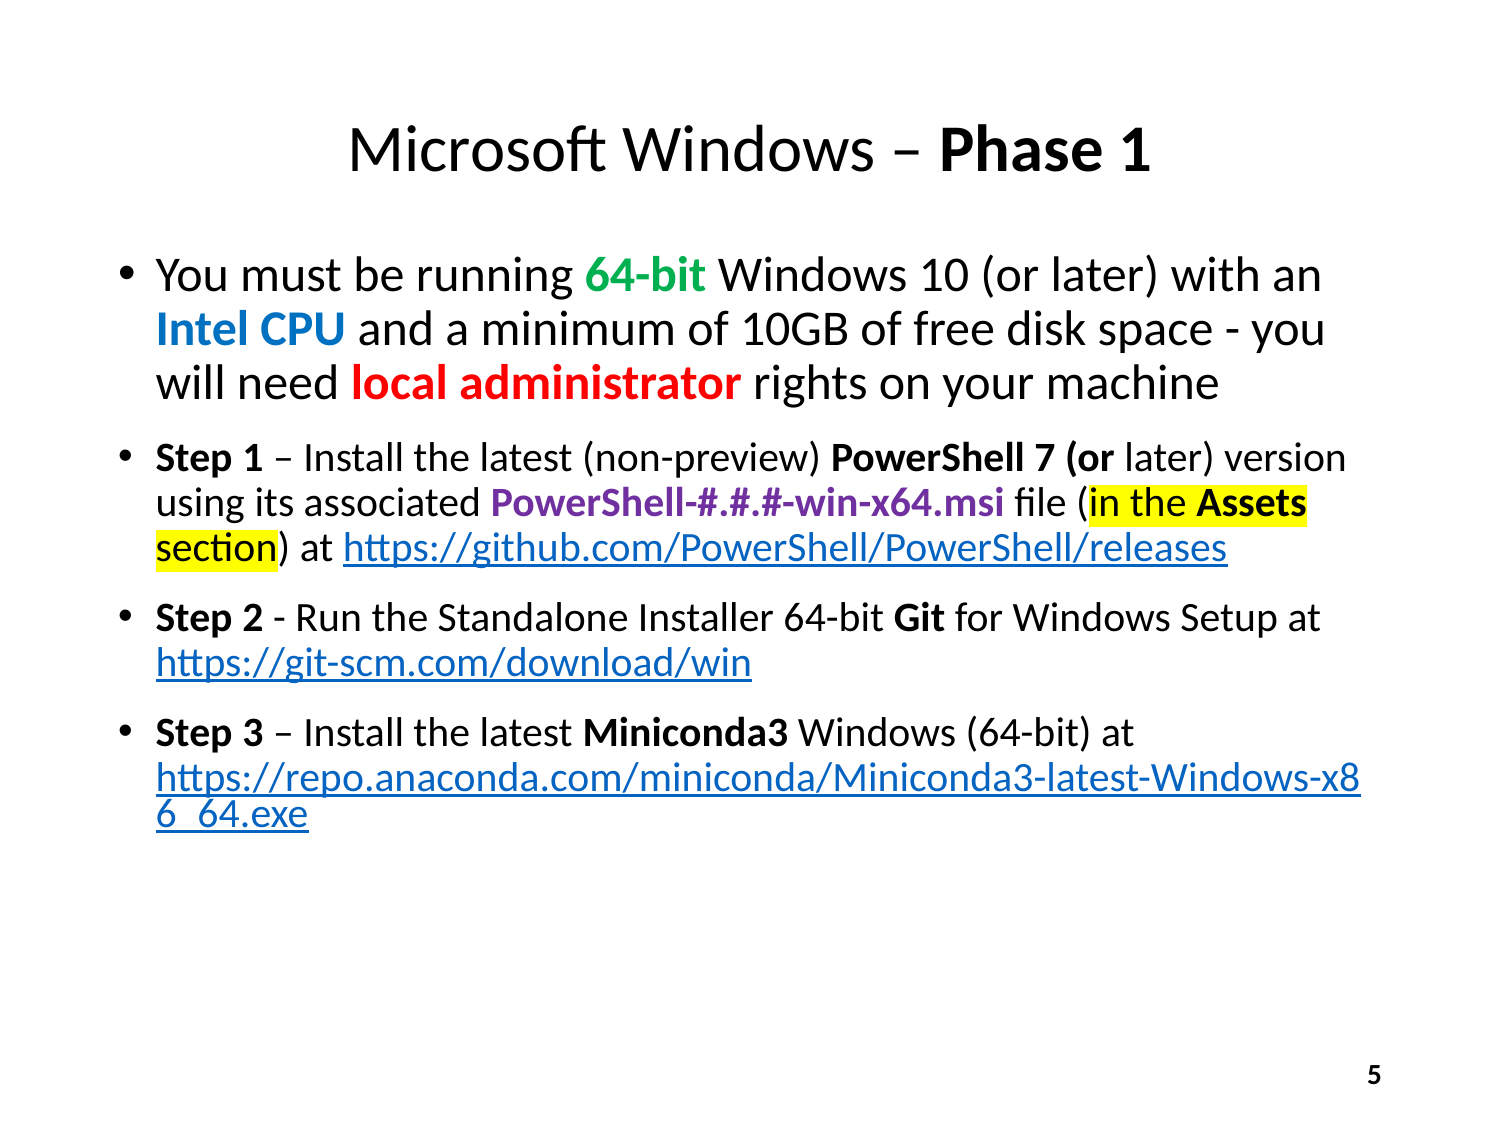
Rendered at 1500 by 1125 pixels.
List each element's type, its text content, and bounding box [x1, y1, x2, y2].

list You must be running 64-bit Windows 10 (or later) with an Intel CPU and a minimum of 10GB of free disk space - you will need local administrator rights on your machine Step 1 – Install the latest (non-preview) PowerShell 7 (or later) version using its associated PowerShell-#.#.#-win-x64.msi file (in the Assets section) at https://github.com/PowerShell/PowerShell/releases Step 2 - Run the Standalone Installer 64-bit Git for Windows Setup at https://git-scm.com/download/win Step 3 – Install the latest Miniconda3 Windows (64-bit) at https://repo.anaconda.com/miniconda/Miniconda3-latest-Windows-x86_64.exe [103, 240, 1397, 1075]
slide_number 5 [1059, 1042, 1397, 1103]
title Microsoft Windows – Phase 1 [103, 59, 1397, 240]
